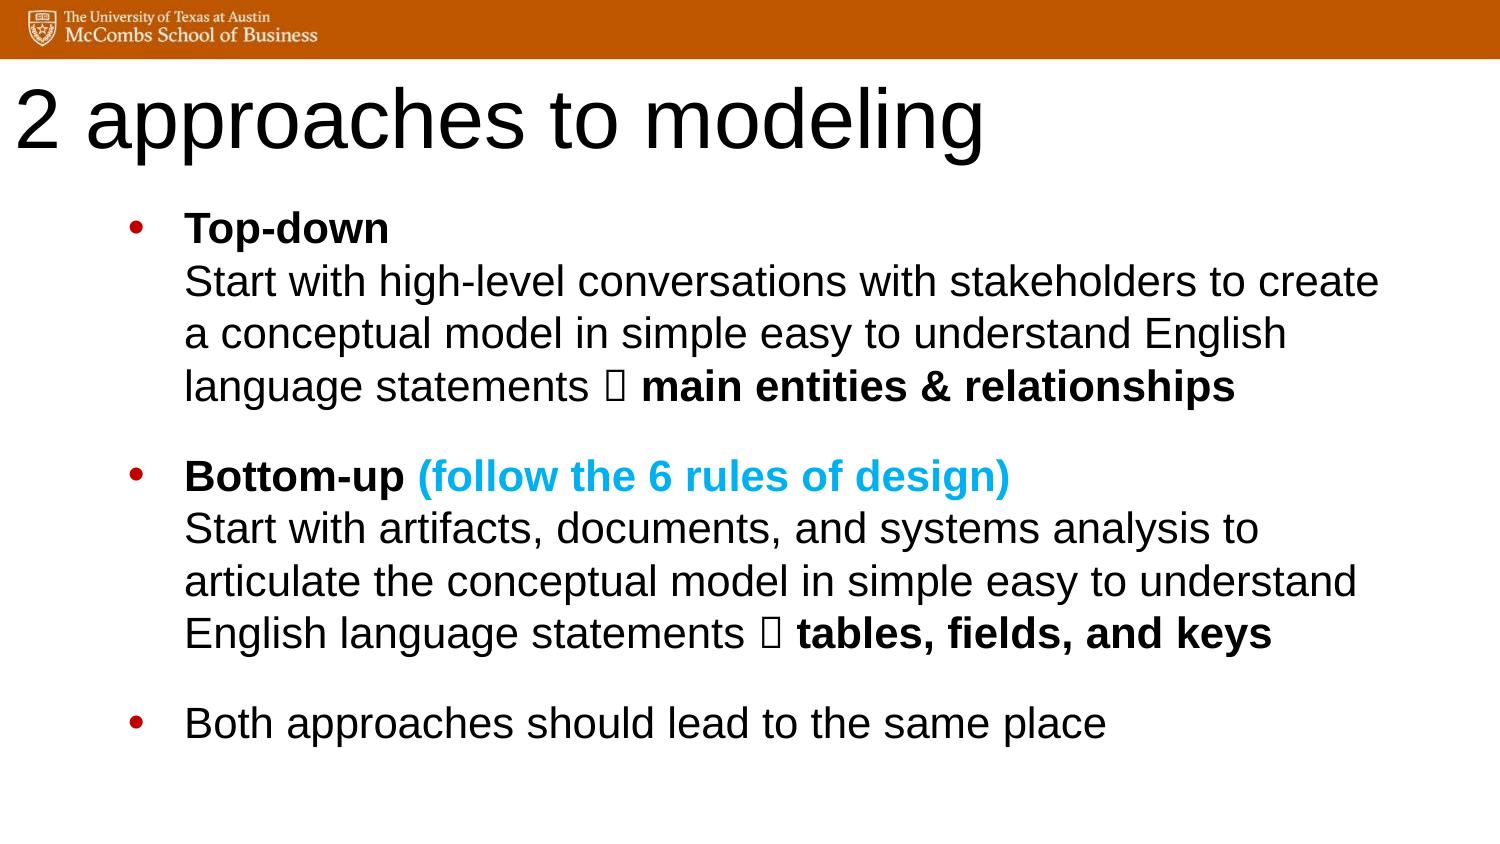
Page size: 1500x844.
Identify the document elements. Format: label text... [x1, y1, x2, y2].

text_box Top-down Start with high-level conversations with stakeholders to create a conceptual model in simple easy to understand English language statements  main entities & relationships Bottom-up (follow the 6 rules of design) Start with artifacts, documents, and systems analysis to articulate the conceptual model in simple easy to understand English language statements  tables, fields, and keys Both approaches should lead to the same place [113, 192, 1400, 755]
picture [0, 0, 1500, 844]
text_box 2 approaches to modeling [0, 56, 1461, 173]
